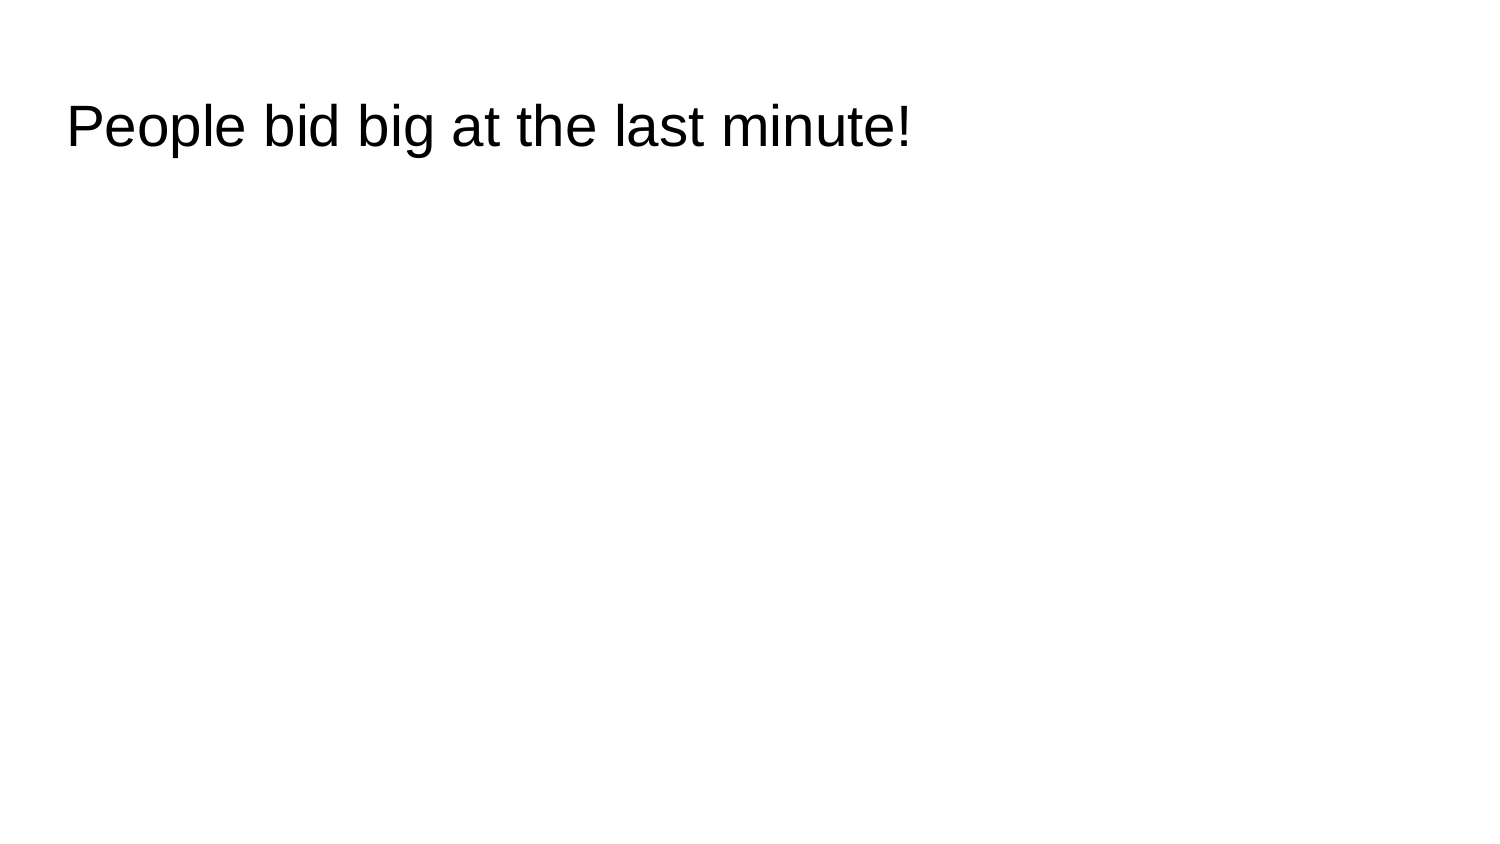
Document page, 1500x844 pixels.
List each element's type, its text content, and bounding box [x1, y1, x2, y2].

title People bid big at the last minute! [51, 72, 1449, 167]
